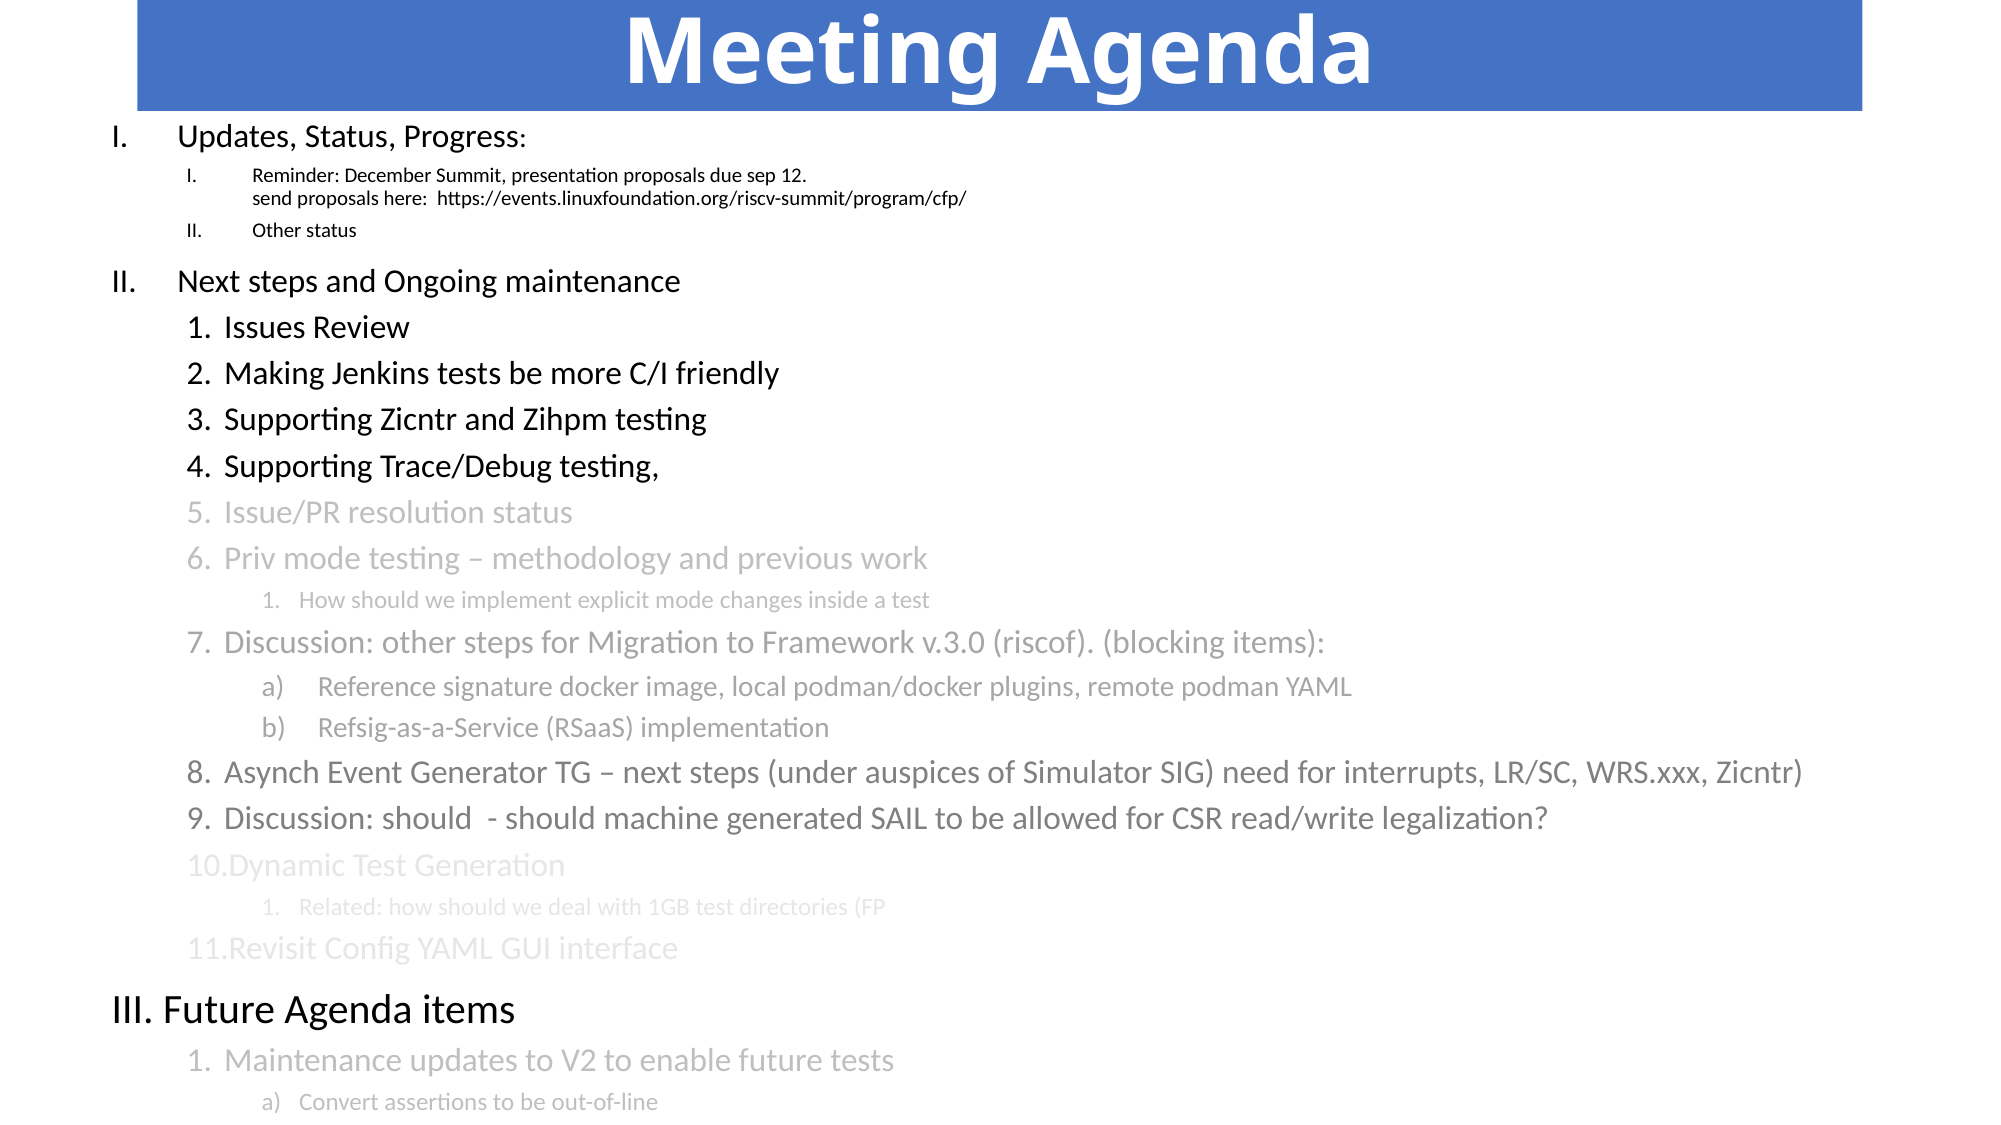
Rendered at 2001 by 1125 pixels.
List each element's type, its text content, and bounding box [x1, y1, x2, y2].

title Meeting Agenda [137, 0, 1863, 110]
list Updates, Status, Progress: Reminder: December Summit, presentation proposals due sep 12. send proposals here: https://events.linuxfoundation.org/riscv-summit/program/cfp/ Other status Next steps and Ongoing maintenance Issues Review Making Jenkins tests be more C/I friendly Supporting Zicntr and Zihpm testing Supporting Trace/Debug testing, Issue/PR resolution status Priv mode testing – methodology and previous work How should we implement explicit mode changes inside a test Discussion: other steps for Migration to Framework v.3.0 (riscof). (blocking items): Reference signature docker image, local podman/docker plugins, remote podman YAML Refsig-as-a-Service (RSaaS) implementation Asynch Event Generator TG – next steps (under auspices of Simulator SIG) need for interrupts, LR/SC, WRS.xxx, Zicntr) Discussion: should - should machine generated SAIL to be allowed for CSR read/write legalization? Dynamic Test Generation Related: how should we deal with 1GB test directories (FP Revisit Config YAML GUI interface Future Agenda items Maintenance updates to V2 to enable future tests Convert assertions to be out-of-line add assertion macros for FP, DP, Vreg to arch_test.h and test_format spec add trap handlers for S, VS modes to handle VM Compile a definitive list of architectural options Tests for non-deterministic result (see attached discussion in email) Provide a reference RTL test fixture (as opposed to SW functional model). See. JIRA CSC-6 Define hooks for concurrency tests Specific Arch-Test Policy/Process Gaps: Identify Tool providers, e.g. coverage model, test generation for new features/extensions Flesh out test development order & identify resources (e.g. Priv,FDD or F,Priv,D…, JIRA CSC-3,5 [96, 110, 1919, 1125]
